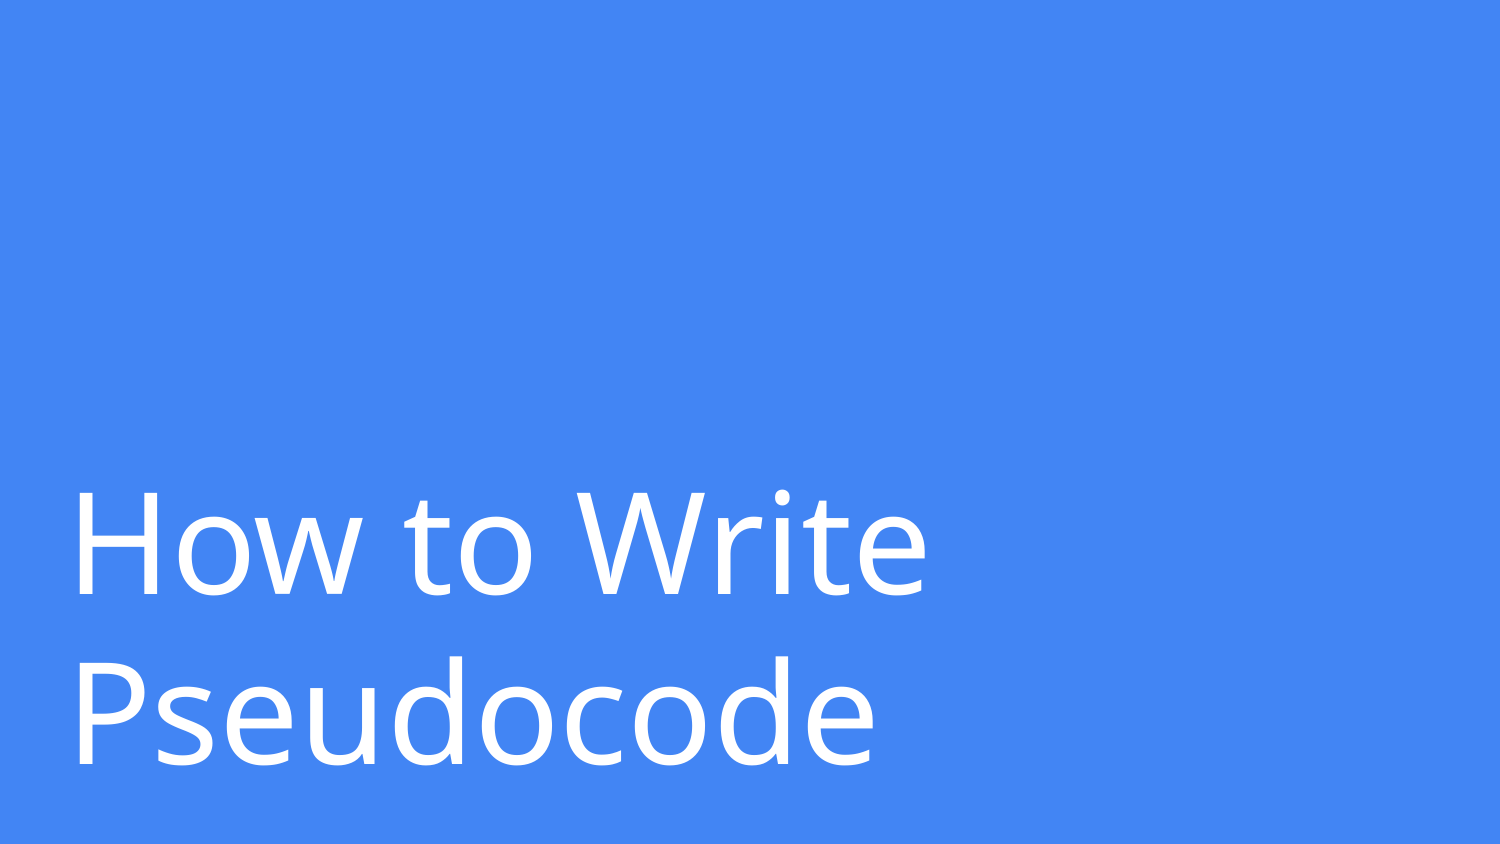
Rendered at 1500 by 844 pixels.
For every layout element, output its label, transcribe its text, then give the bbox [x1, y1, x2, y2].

title How to Write Pseudocode [51, 406, 1383, 809]
